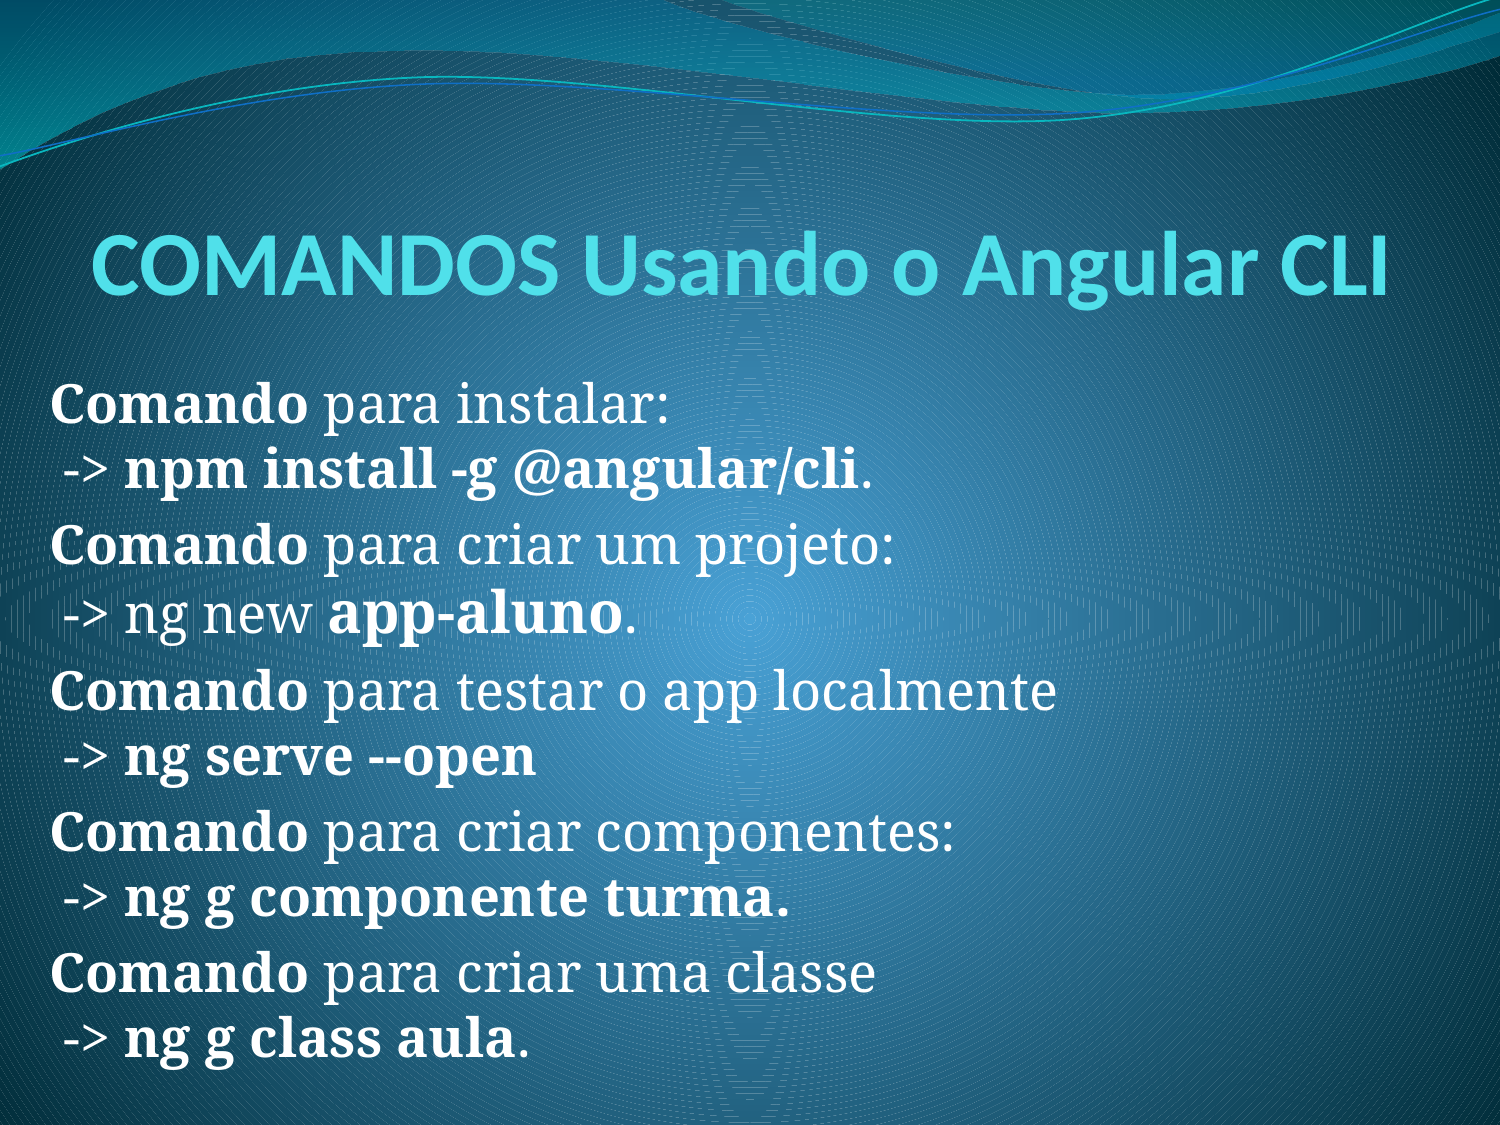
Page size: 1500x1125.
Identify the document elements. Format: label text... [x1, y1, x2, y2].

subtitle Comando para instalar: -> npm install -g @angular/cli. Comando para criar um projeto: -> ng new app-aluno. Comando para testar o app localmente -> ng serve --open Comando para criar componentes: -> ng g componente turma. Comando para criar uma classe -> ng g class aula. [49, 361, 1500, 897]
title COMANDOS Usando o Angular CLI [0, 137, 1500, 454]
